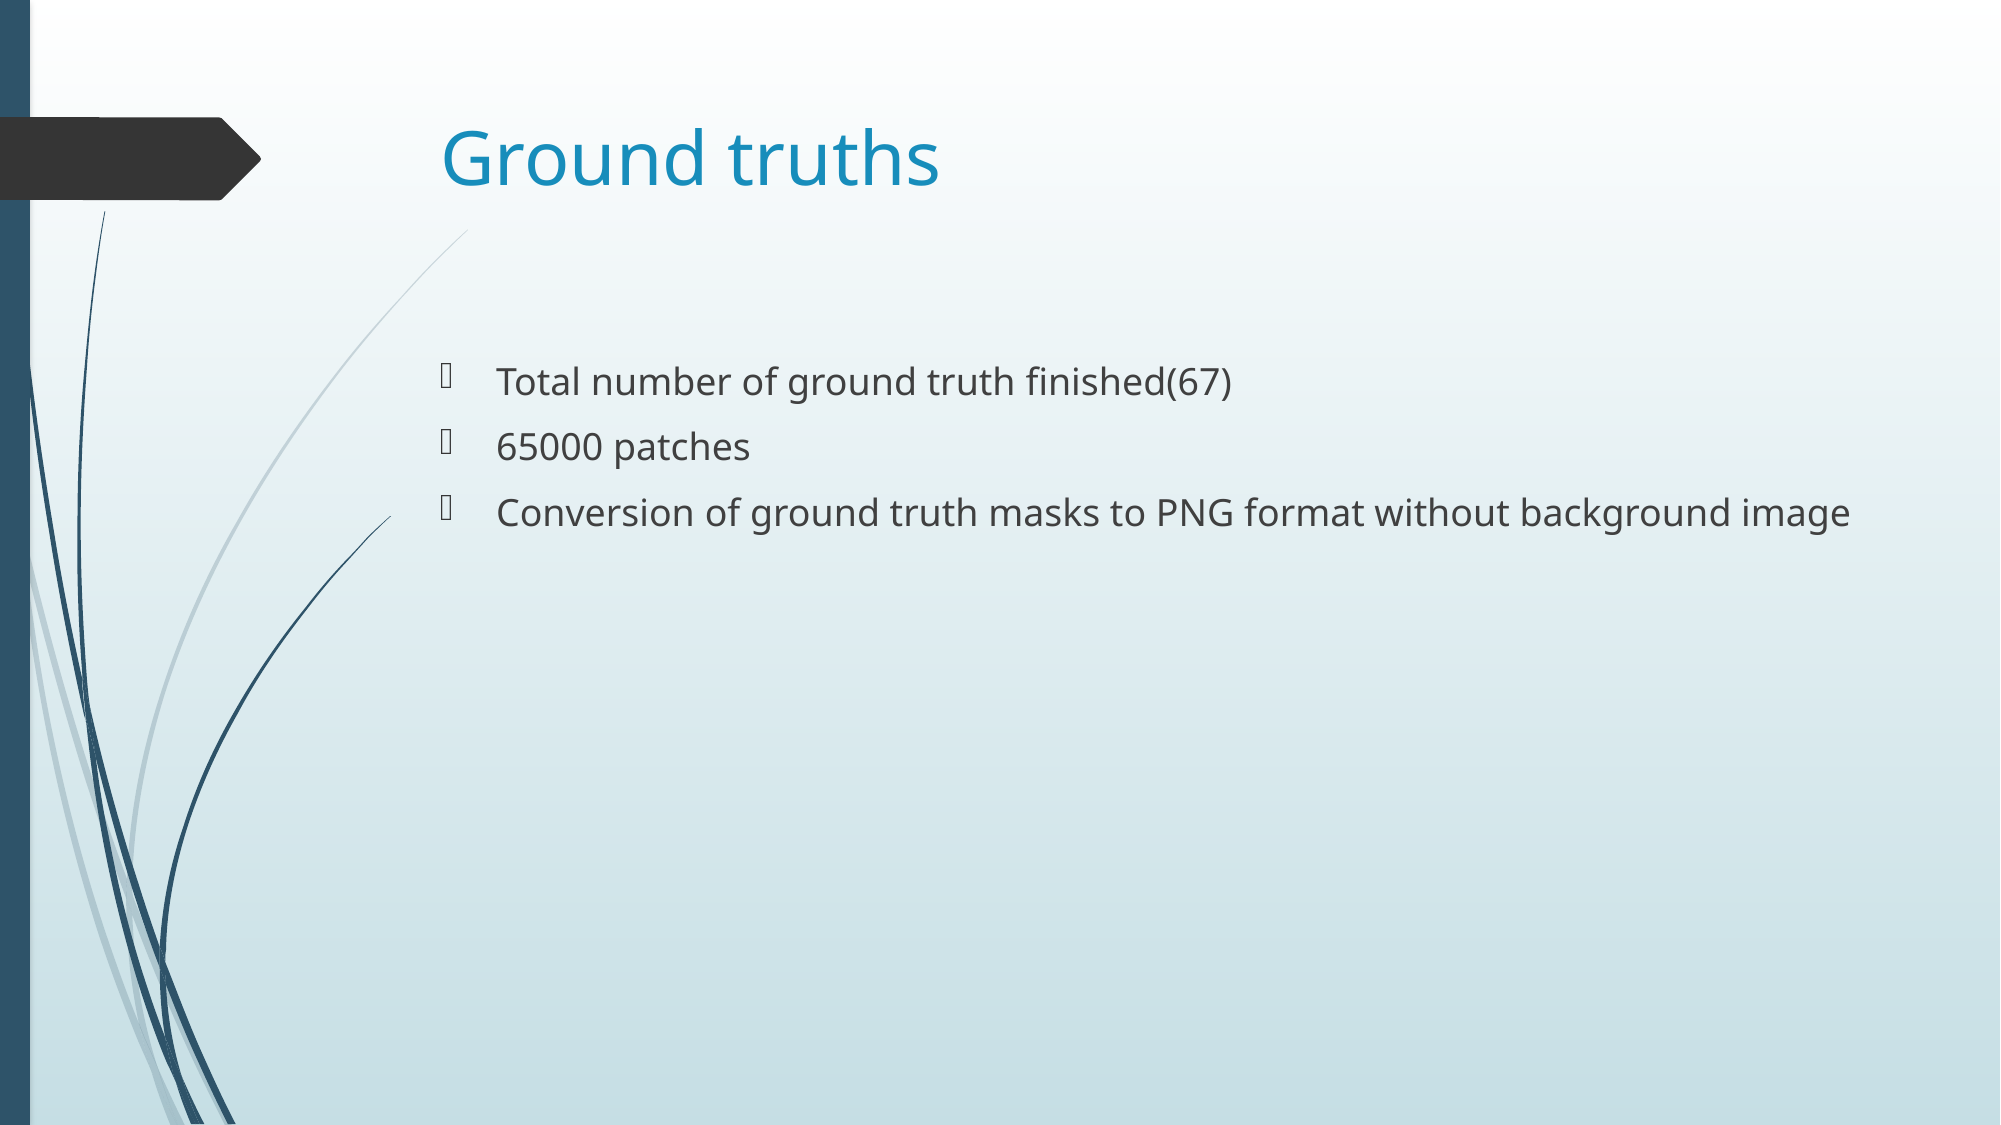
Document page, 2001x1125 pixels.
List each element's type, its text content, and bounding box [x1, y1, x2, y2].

list Total number of ground truth finished(67) 65000 patches Conversion of ground truth masks to PNG format without background image [424, 350, 1888, 970]
title Ground truths [425, 102, 1888, 313]
